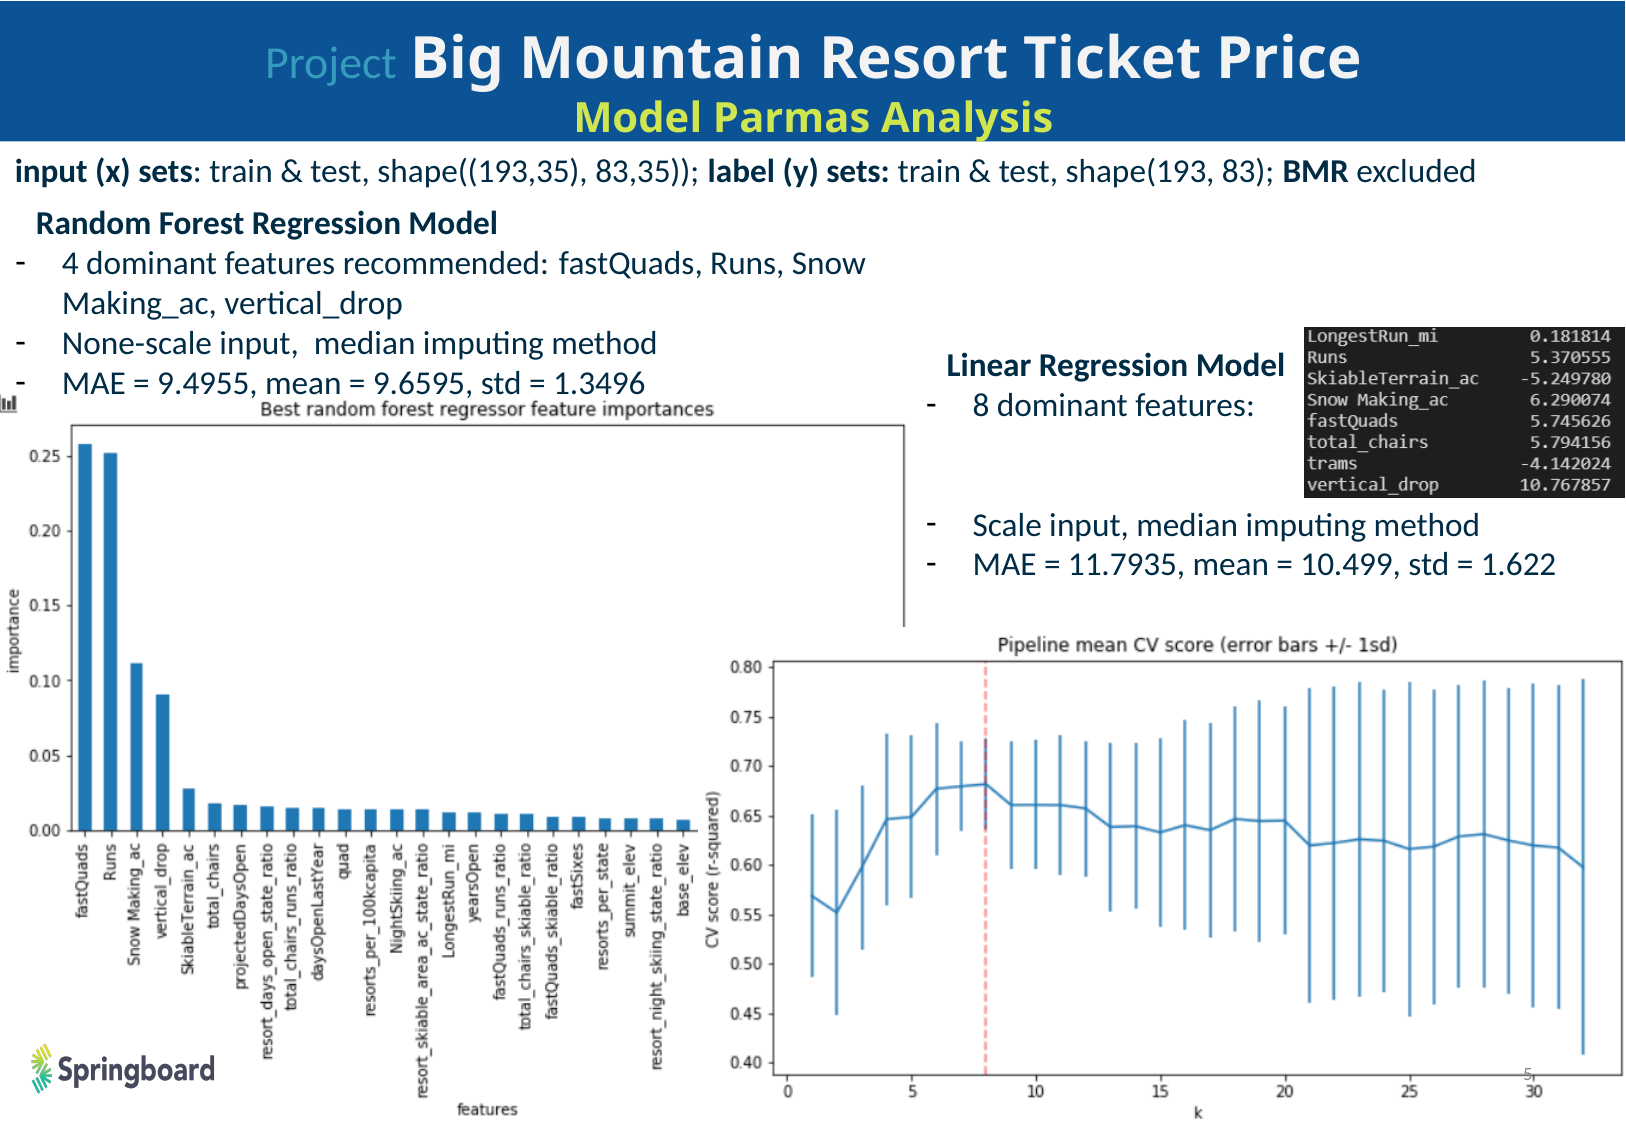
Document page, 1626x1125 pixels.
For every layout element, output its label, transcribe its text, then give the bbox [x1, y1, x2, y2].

text_box input (x) sets: train & test, shape((193,35), 83,35)); label (y) sets: train & test, shape(193, 83); BMR excluded [0, 141, 1625, 197]
text_box Linear Regression Model 8 dominant features: Scale input, median imputing method MAE = 11.7935, mean = 10.499, std = 1.622 [910, 327, 1625, 593]
text_box Random Forest Regression Model 4 dominant features recommended: fastQuads, Runs, Snow Making_ac, vertical_drop None-scale input, median imputing method MAE = 9.4955, mean = 9.6595, std = 1.3496 [0, 197, 926, 393]
picture [1304, 327, 1625, 498]
picture [0, 394, 1625, 1125]
text_box Project Big Mountain Resort Ticket Price Model Parmas Analysis [0, 1, 1625, 141]
